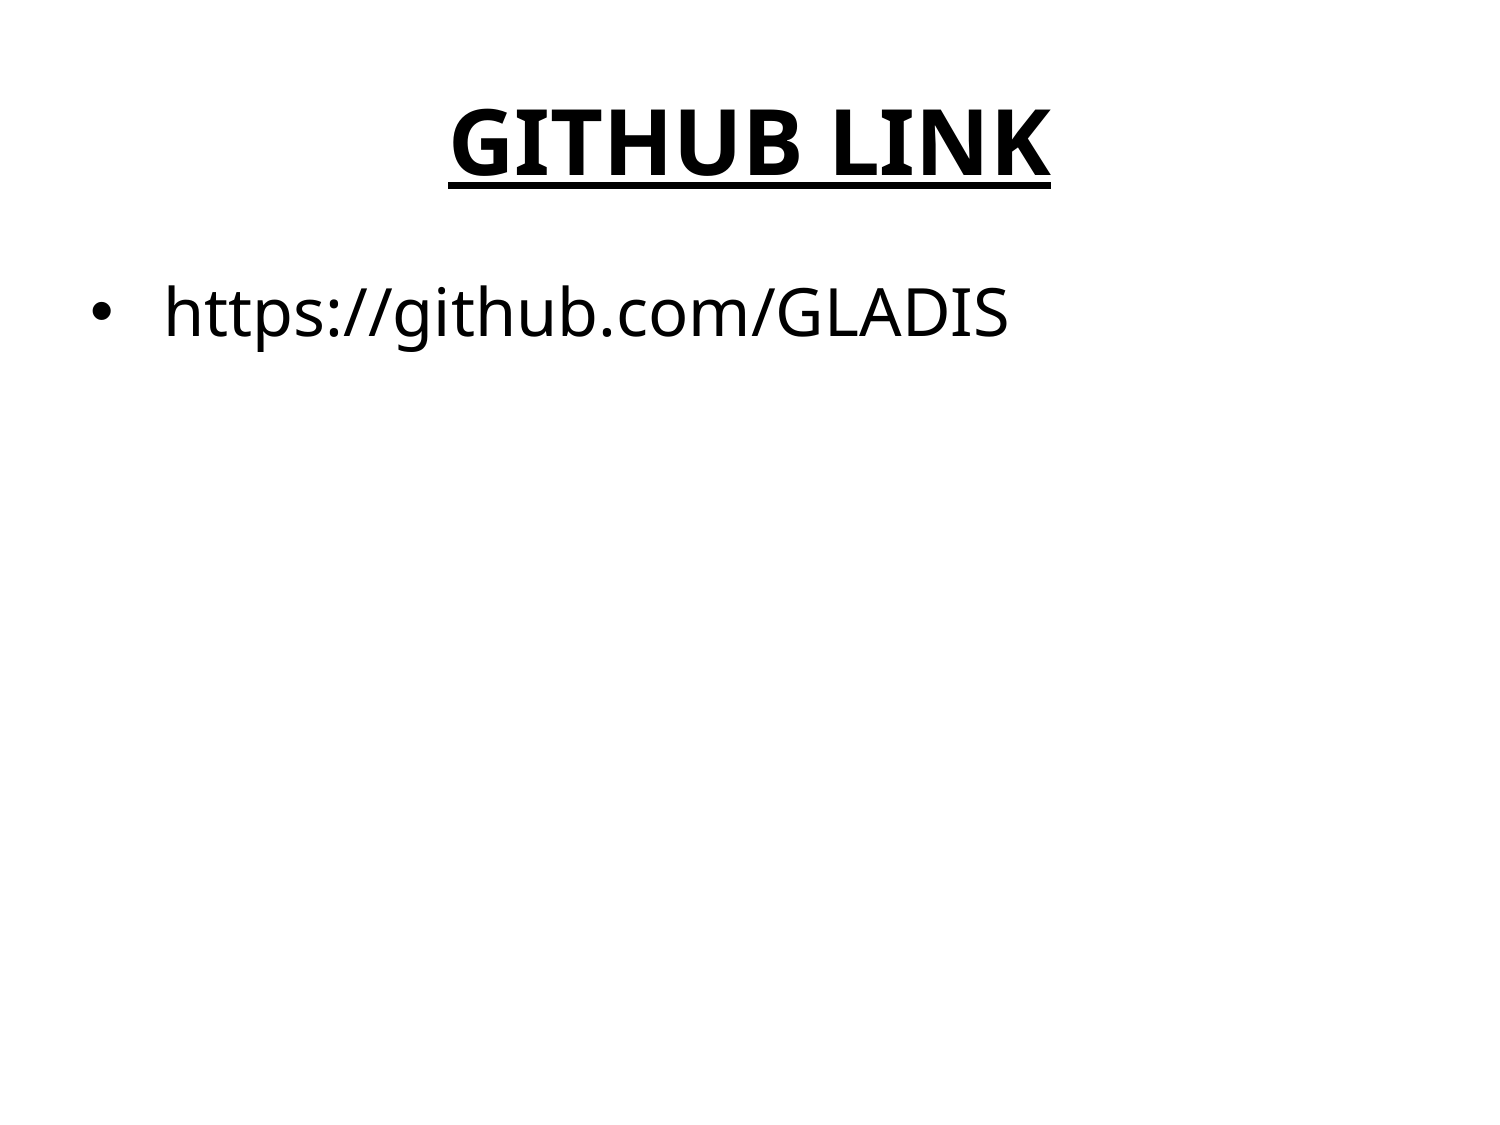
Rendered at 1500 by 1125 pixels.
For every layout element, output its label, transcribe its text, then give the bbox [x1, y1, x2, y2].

list https://github.com/GLADIS [75, 262, 1425, 1005]
title GITHUB LINK [75, 45, 1425, 233]
